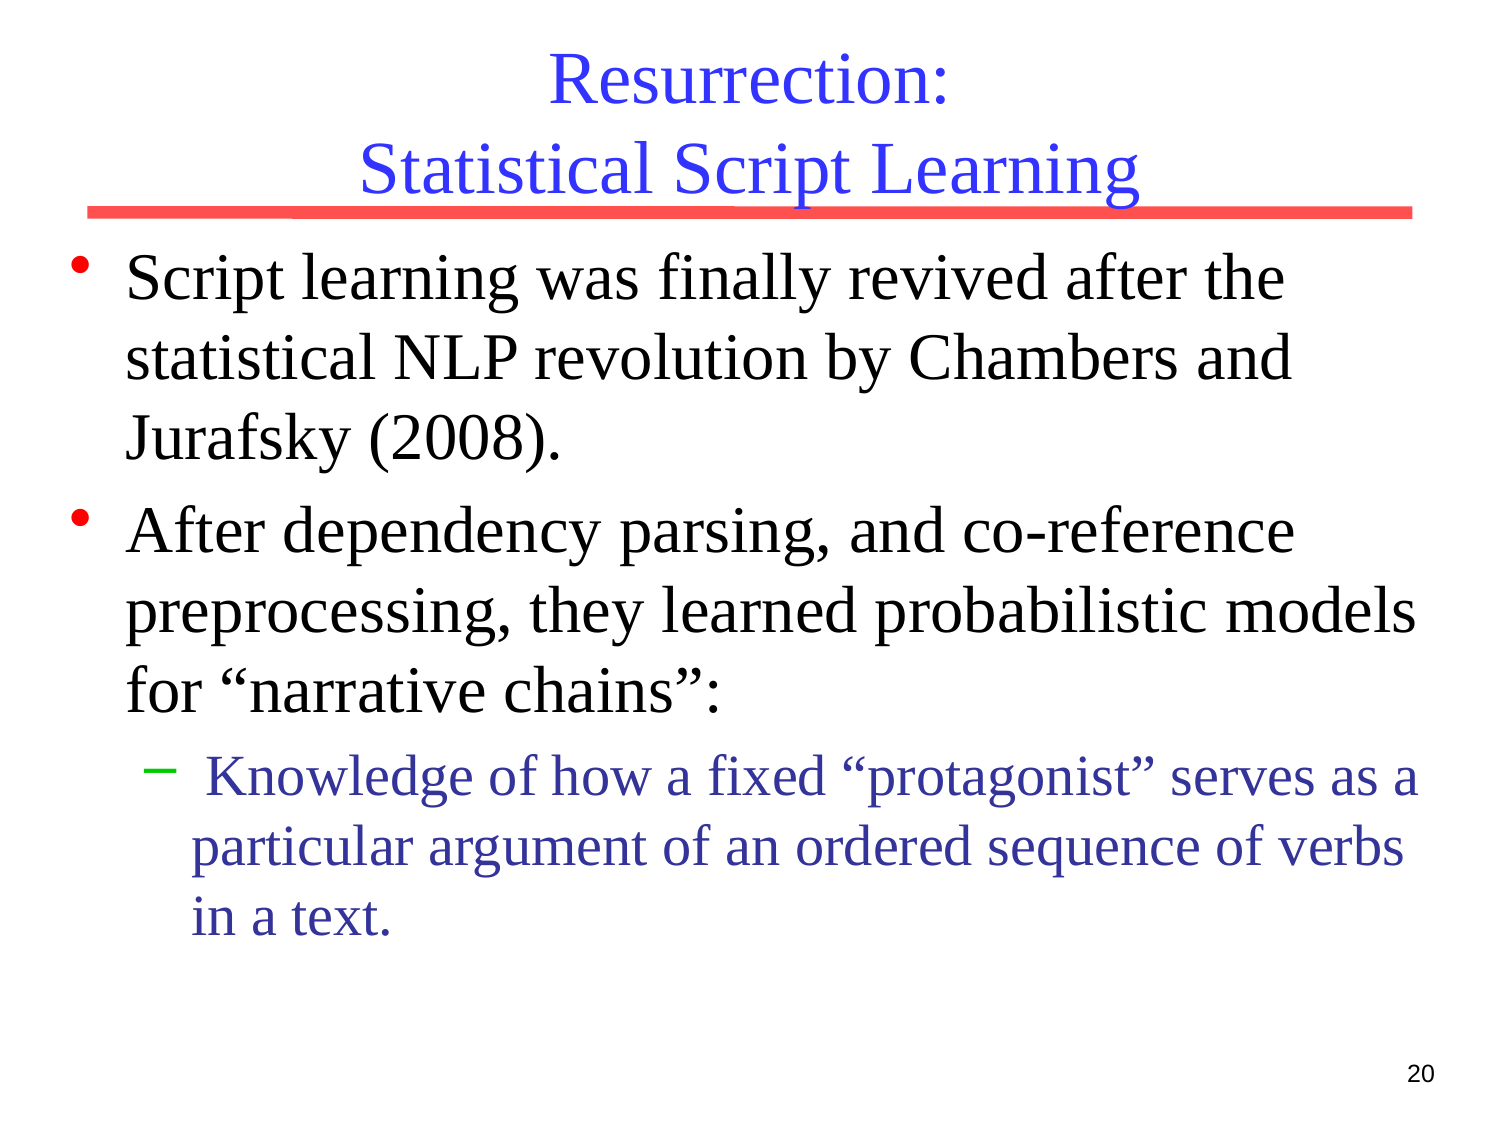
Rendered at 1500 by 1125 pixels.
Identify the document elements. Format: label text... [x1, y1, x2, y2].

slide_number 20 [1137, 1049, 1451, 1125]
title Resurrection: Statistical Script Learning [112, 37, 1388, 201]
list Script learning was finally revived after the statistical NLP revolution by Chambers and Jurafsky (2008). After dependency parsing, and co-reference preprocessing, they learned probabilistic models for “narrative chains”: Knowledge of how a fixed “protagonist” serves as a particular argument of an ordered sequence of verbs in a text. [53, 224, 1475, 995]
